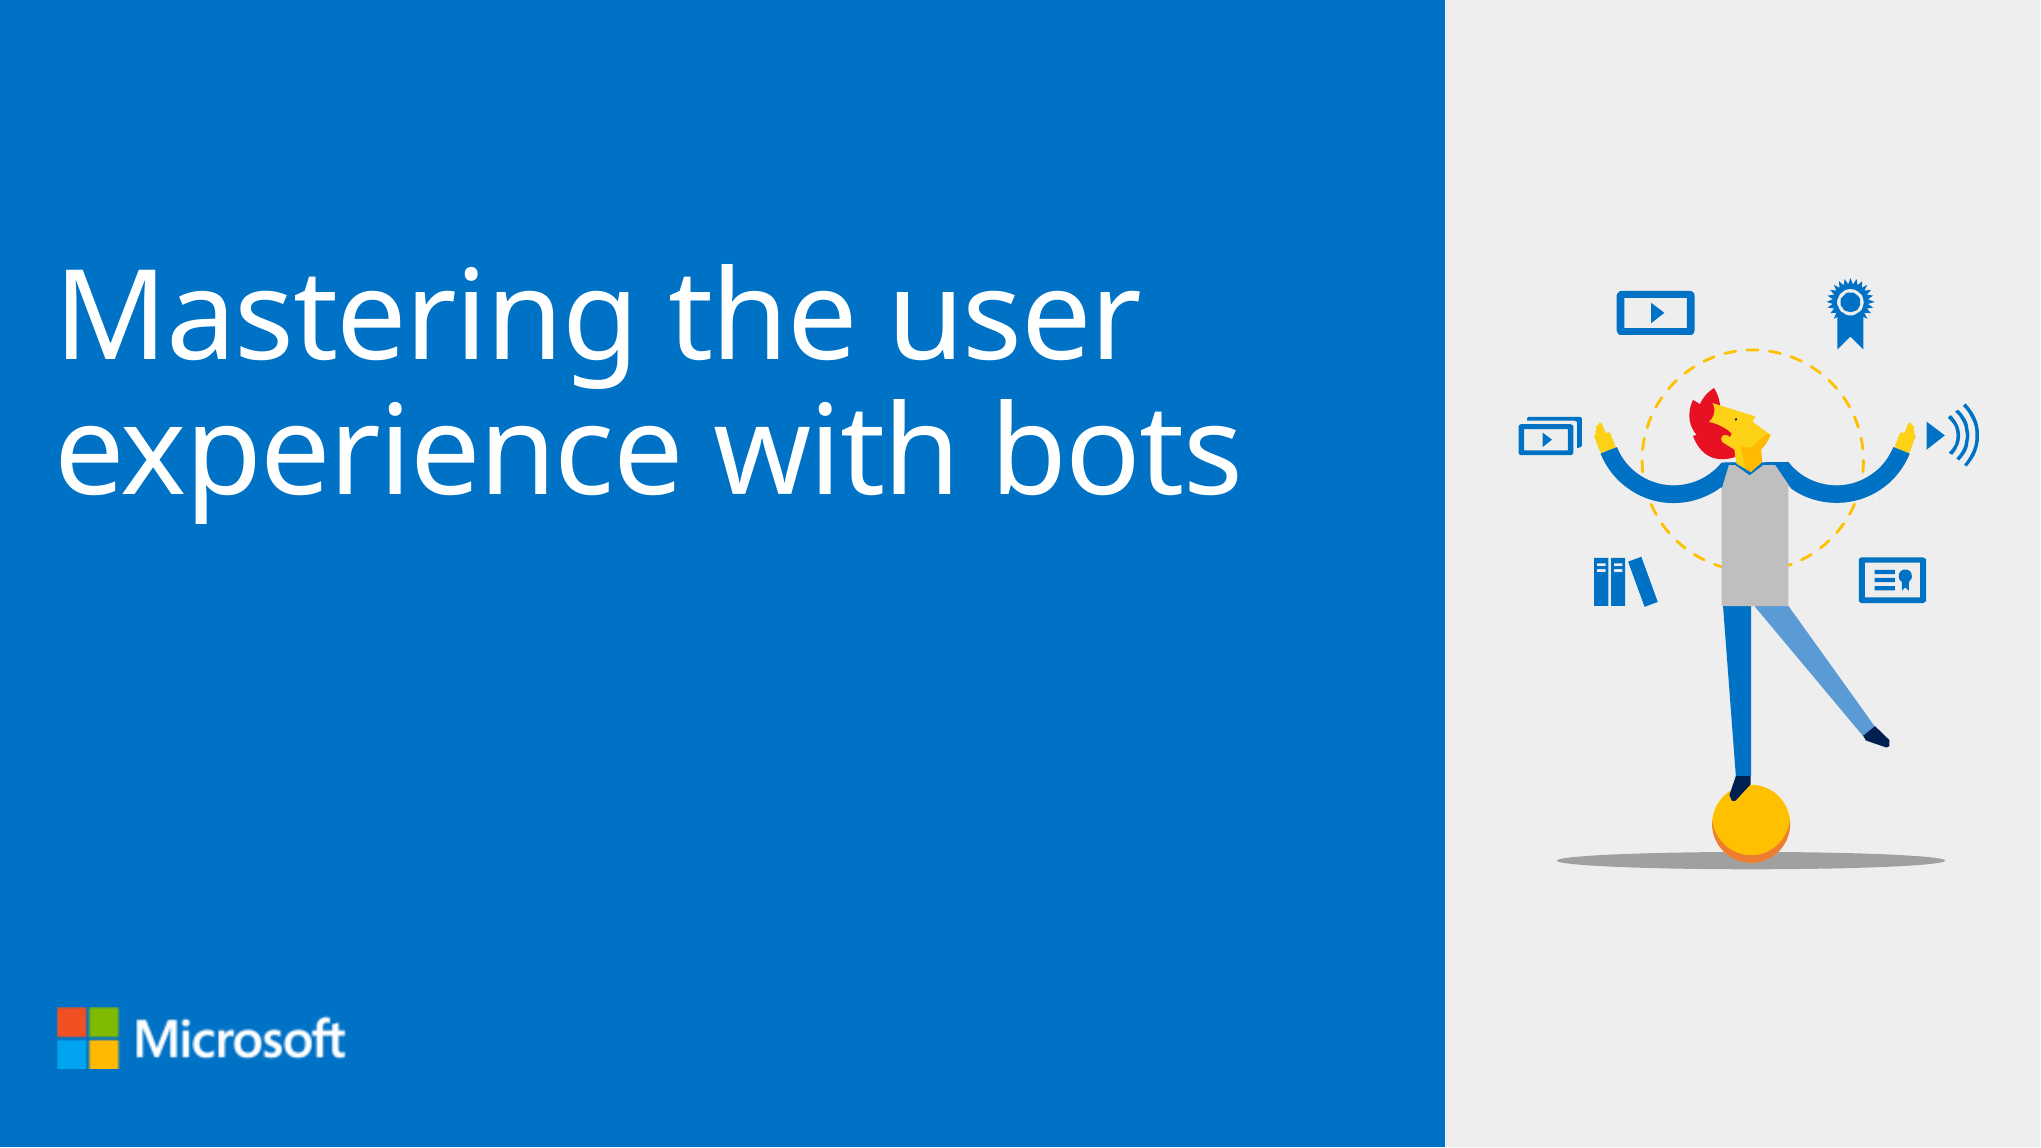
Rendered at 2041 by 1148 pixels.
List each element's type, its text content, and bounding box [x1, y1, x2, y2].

title Mastering the user experience with bots [39, 236, 1390, 417]
picture [57, 1007, 433, 1069]
